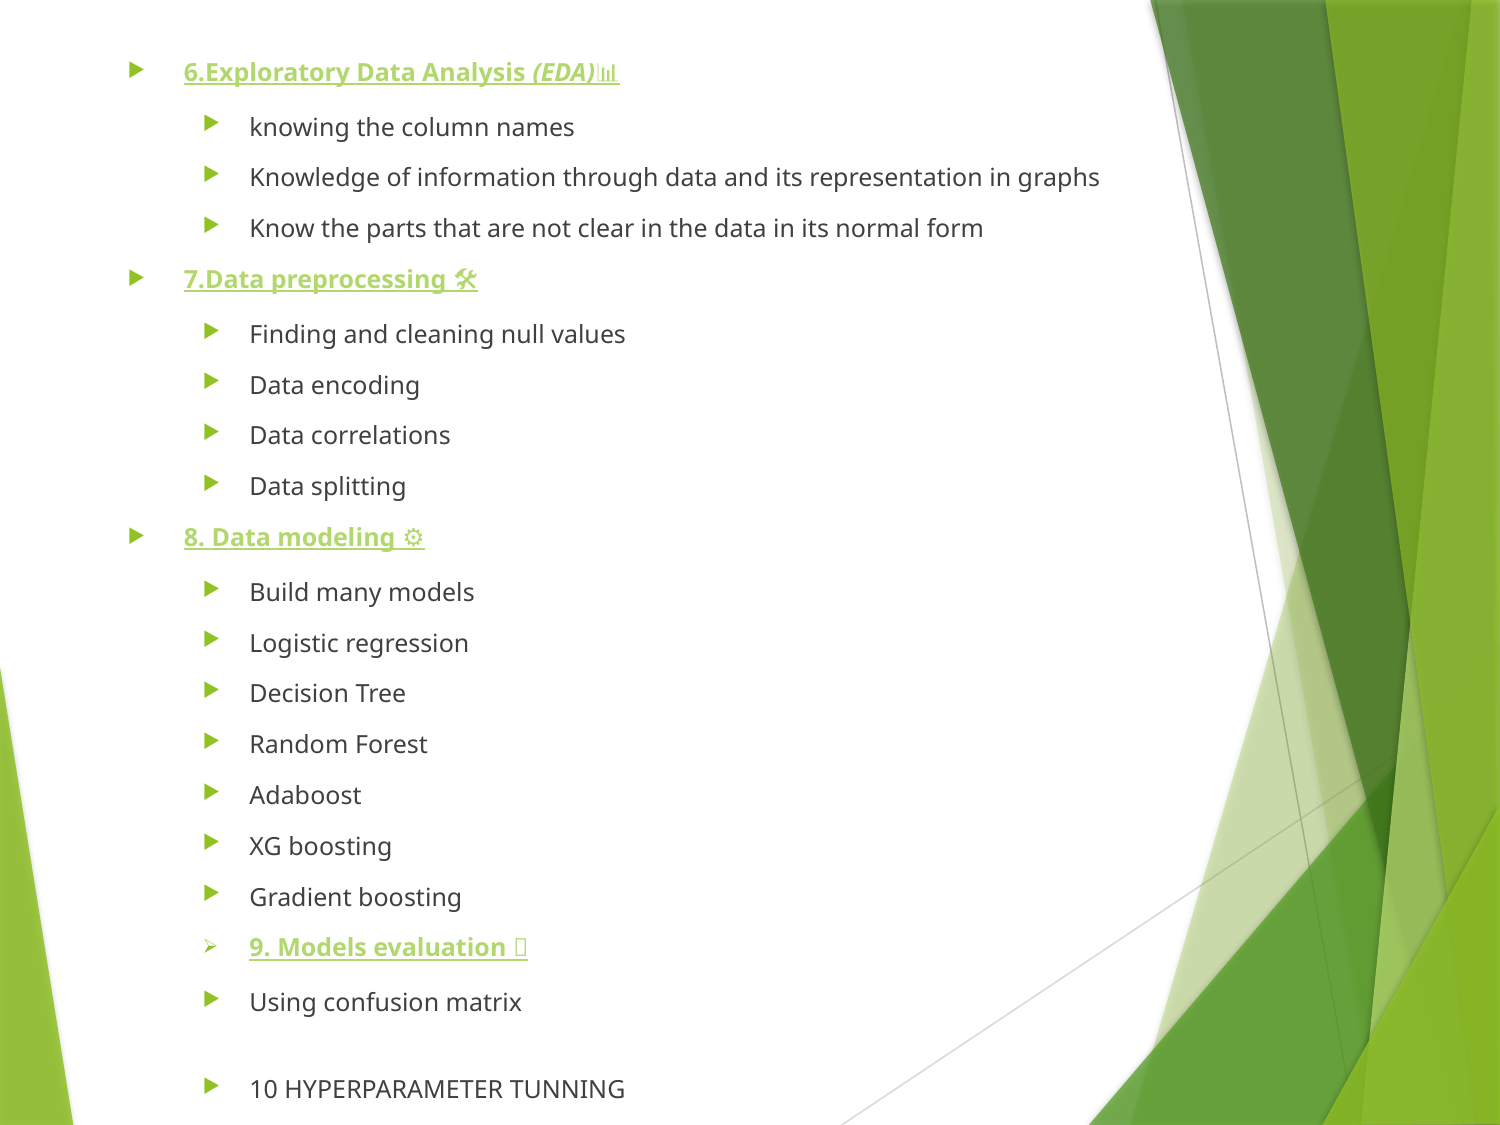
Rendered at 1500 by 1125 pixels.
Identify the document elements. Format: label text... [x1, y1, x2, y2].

list 6.Exploratory Data Analysis (EDA)📊 knowing the column names Knowledge of information through data and its representation in graphs Know the parts that are not clear in the data in its normal form 7.Data preprocessing 🛠️ Finding and cleaning null values Data encoding Data correlations Data splitting 8. Data modeling ⚙️ Build many models Logistic regression Decision Tree Random Forest Adaboost XG boosting Gradient boosting 9. Models evaluation 📝 Using confusion matrix 10 HYPERPARAMETER TUNNING [112, 48, 1388, 1125]
